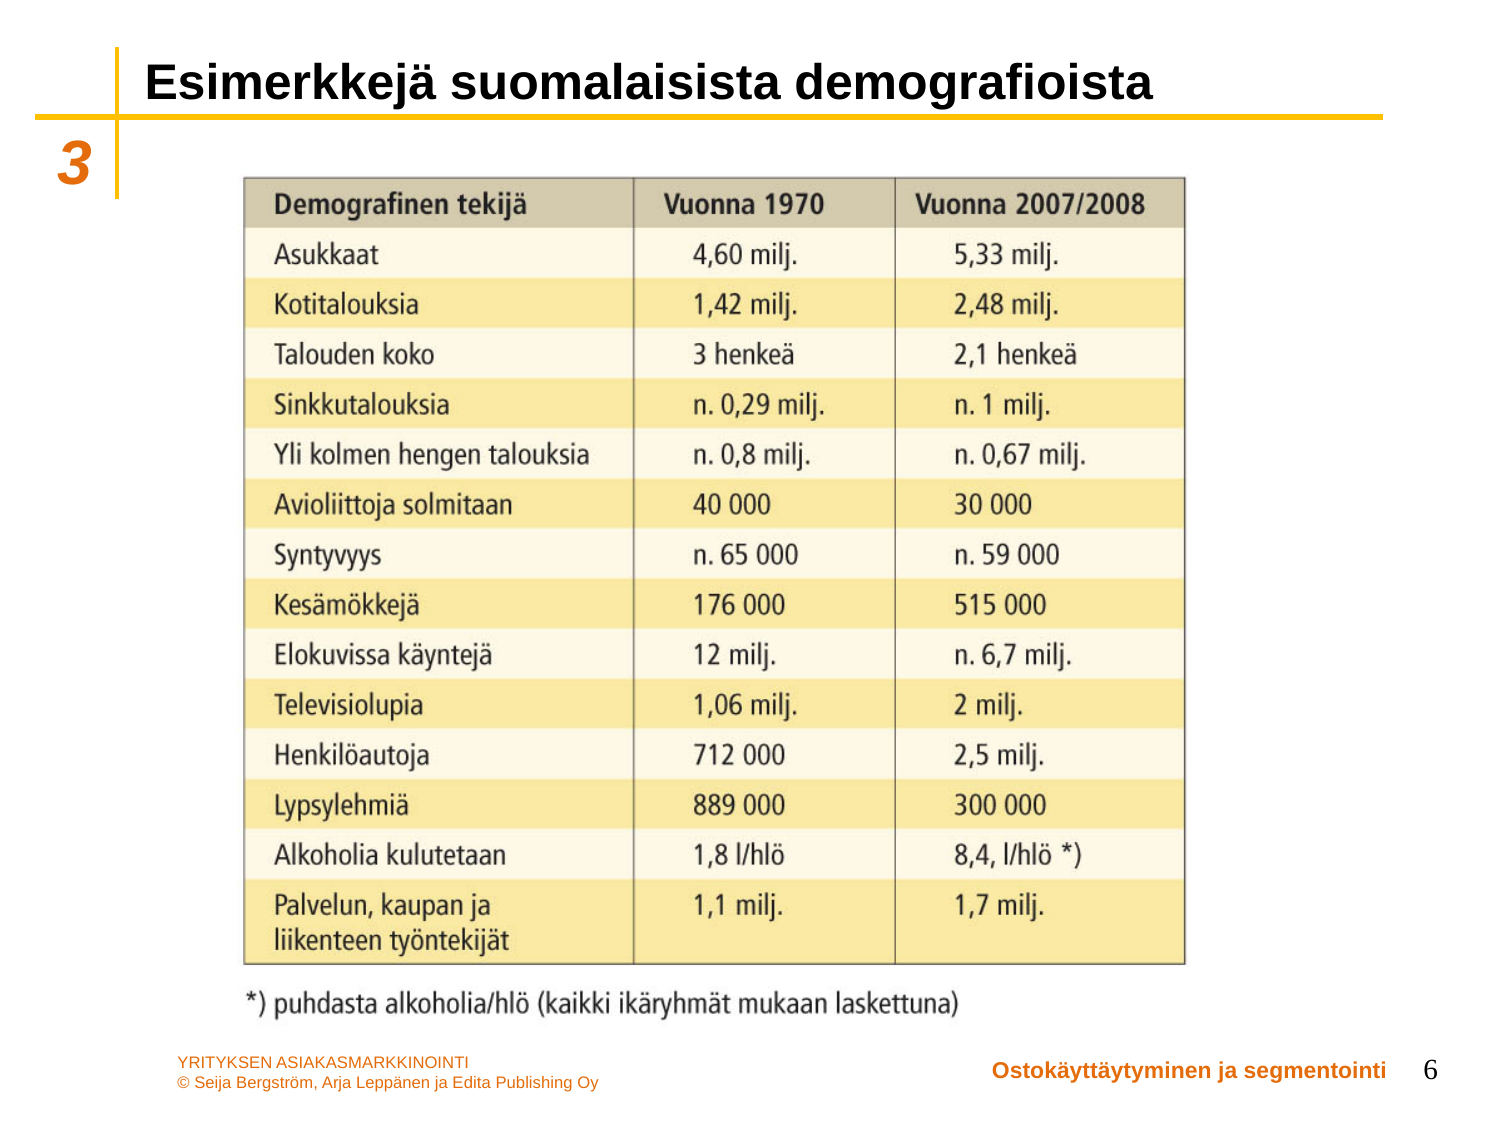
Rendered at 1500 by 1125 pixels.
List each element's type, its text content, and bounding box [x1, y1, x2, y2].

title Esimerkkejä suomalaisista demografioista [129, 42, 1430, 118]
picture [237, 174, 1263, 1034]
slide_number 6 [1140, 1042, 1454, 1085]
